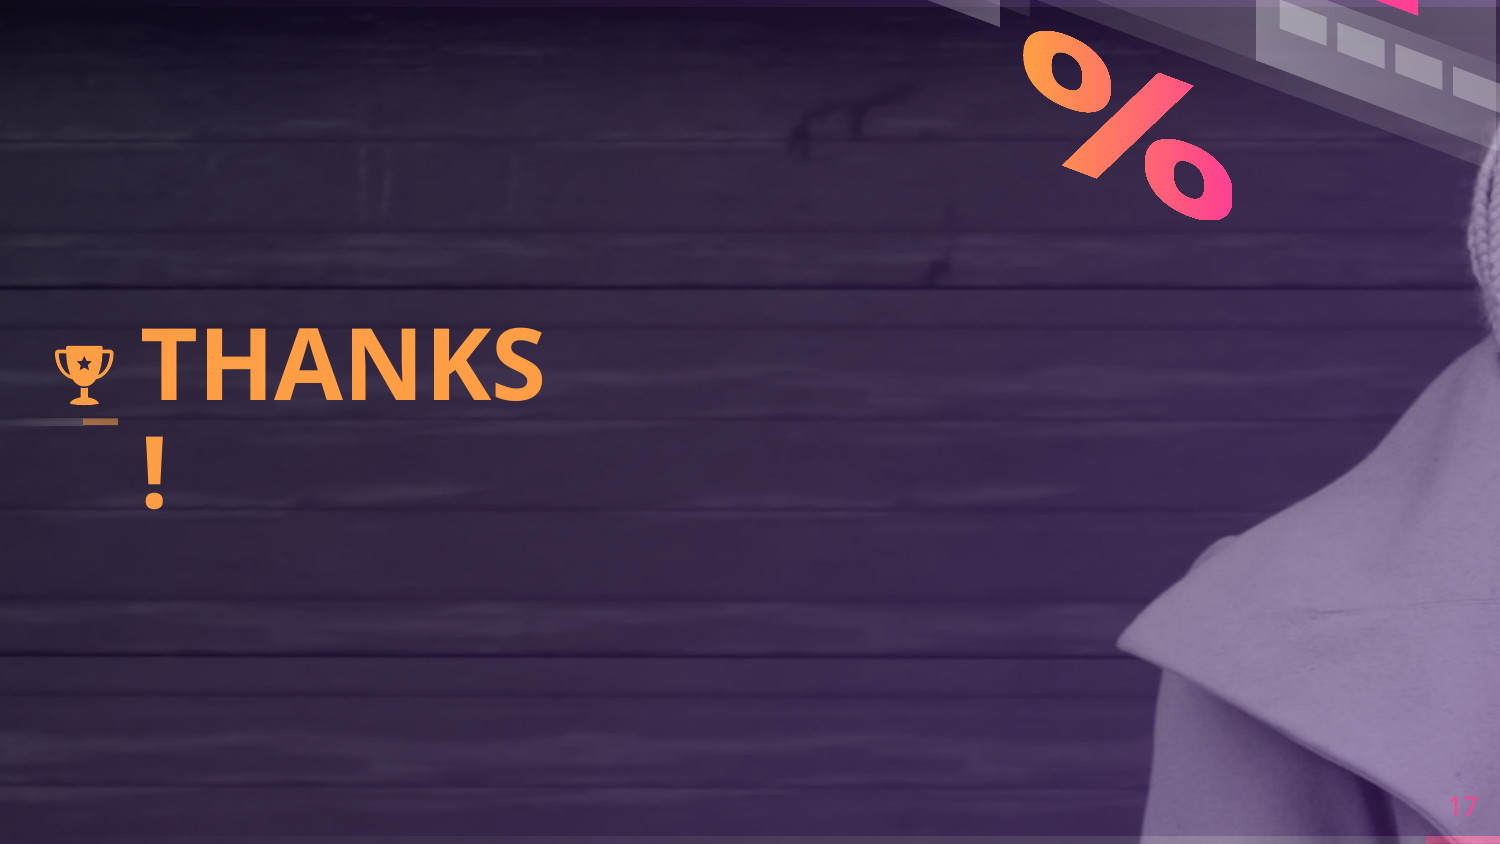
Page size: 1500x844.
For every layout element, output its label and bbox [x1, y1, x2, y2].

picture [0, 7, 1500, 844]
text_box [738, 0, 1500, 221]
text_box [54, 345, 114, 406]
